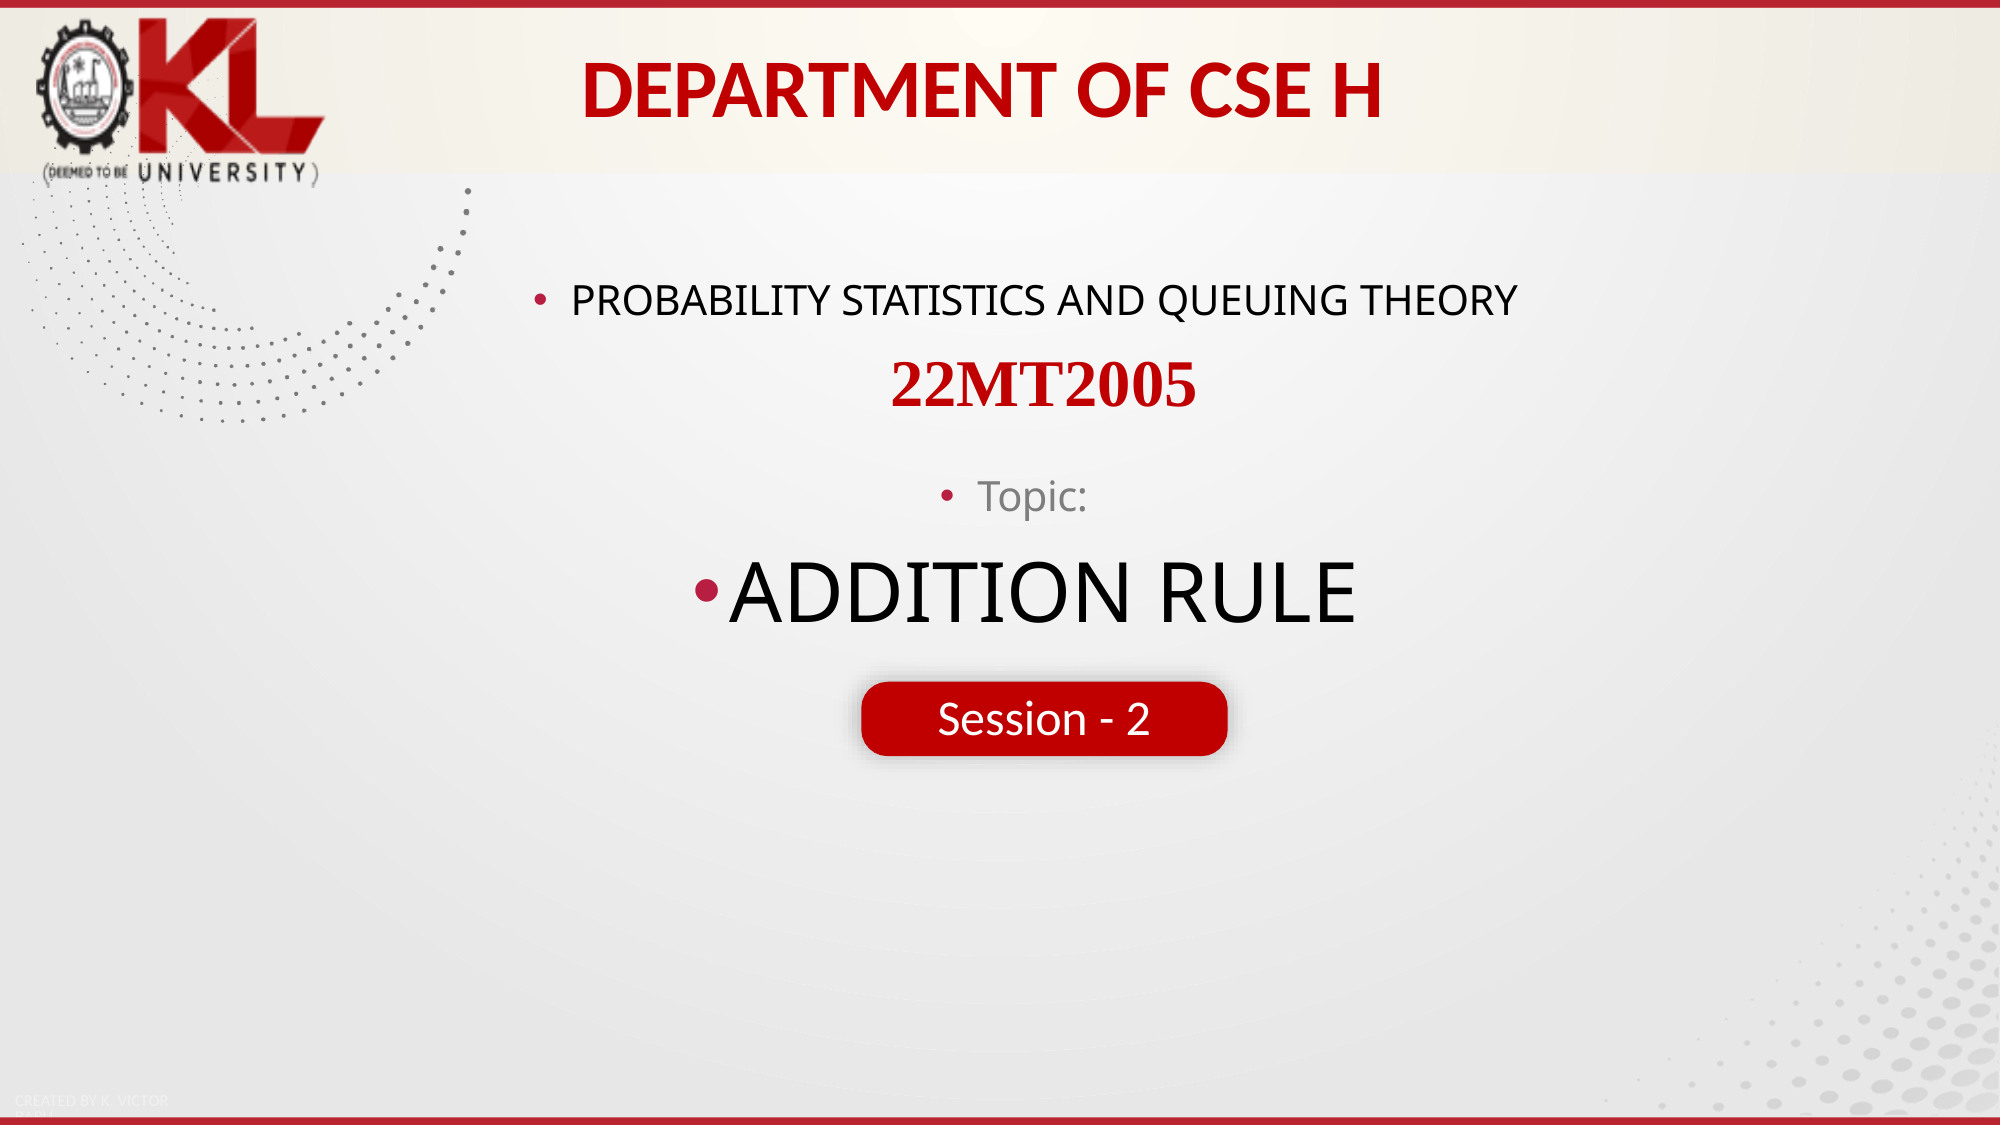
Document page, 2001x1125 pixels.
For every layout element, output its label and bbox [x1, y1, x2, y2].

text_box [0, 0, 2000, 1125]
